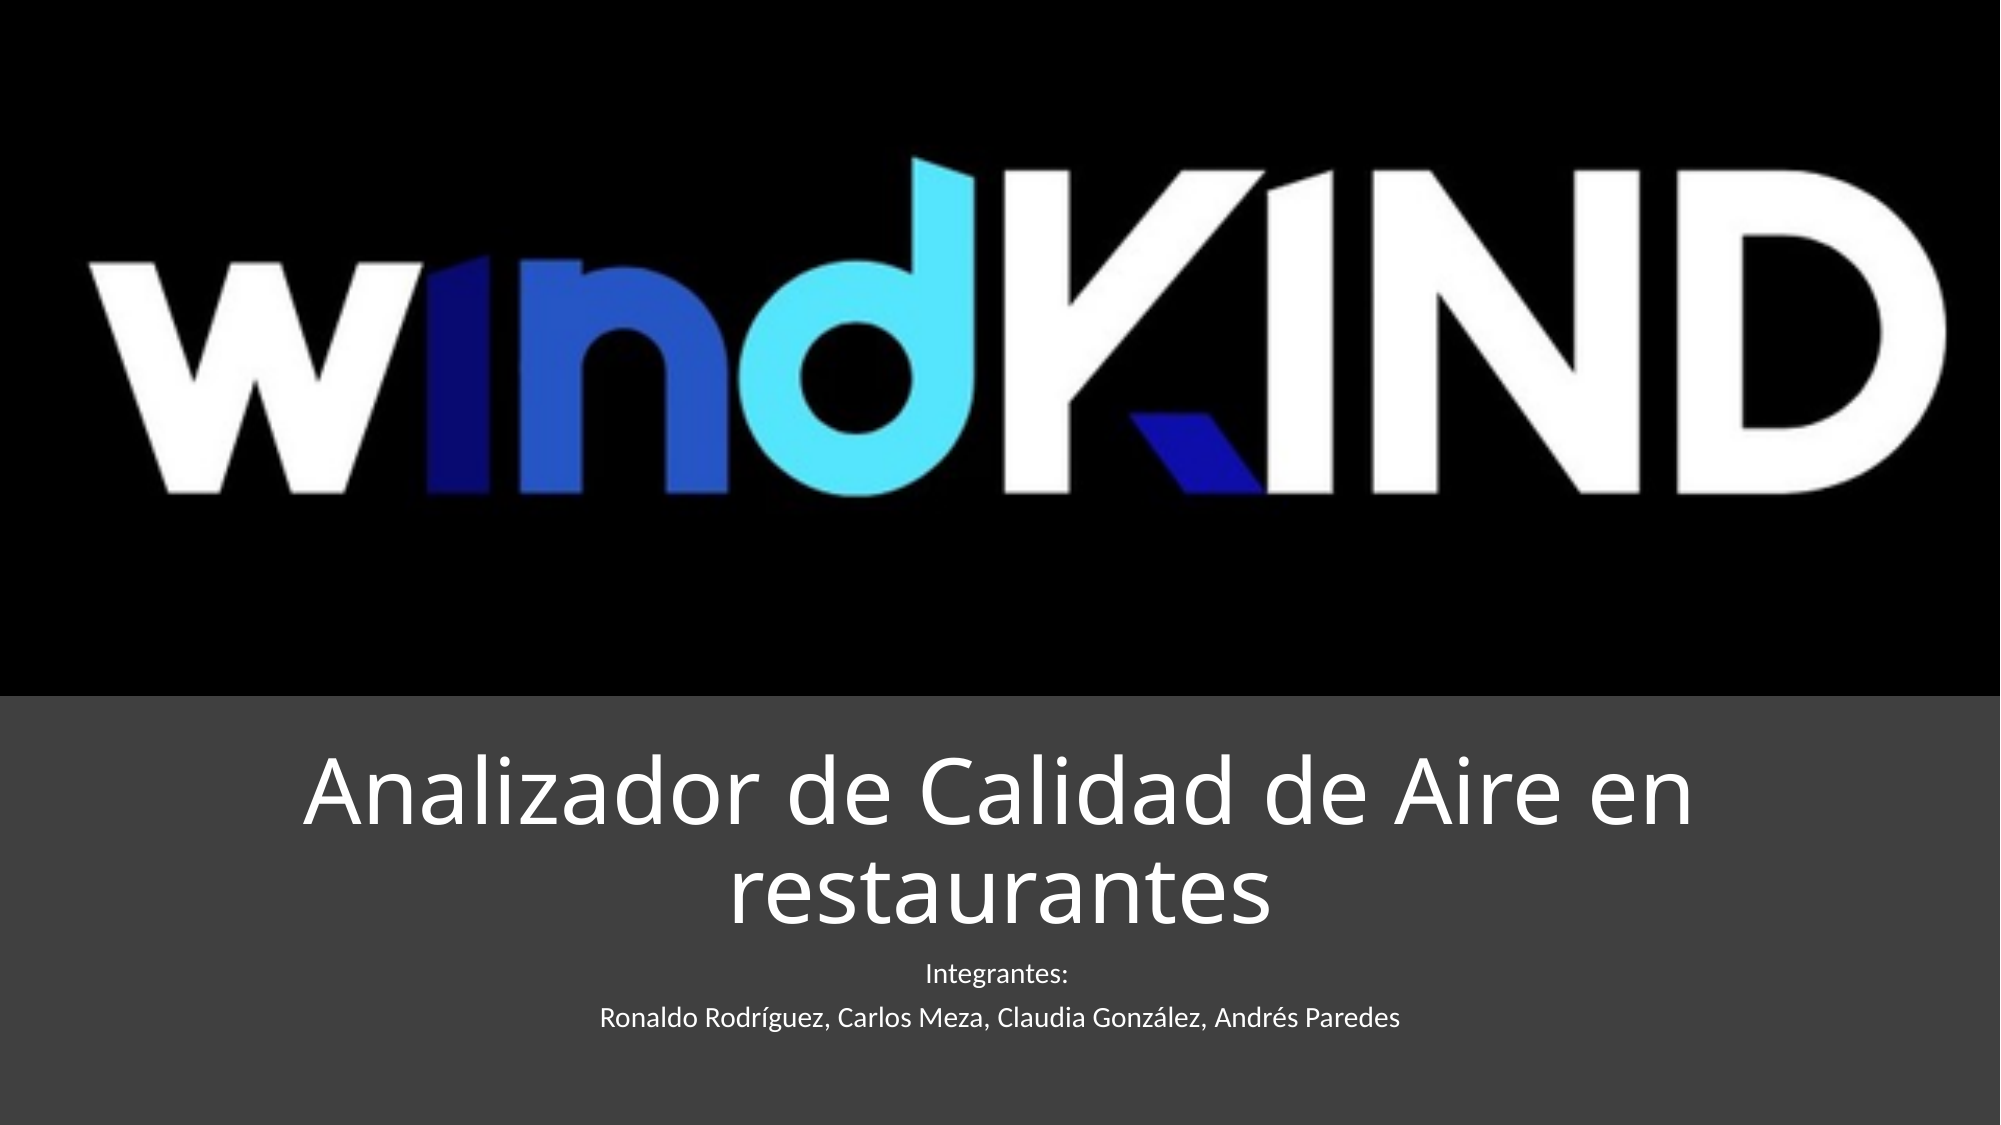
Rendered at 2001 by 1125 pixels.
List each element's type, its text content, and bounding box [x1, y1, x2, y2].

text_box [0, 696, 2000, 1125]
title Analizador de Calidad de Aire en restaurantes [106, 747, 1895, 950]
subtitle Integrantes: Ronaldo Rodríguez, Carlos Meza, Claudia González, Andrés Paredes [106, 950, 1895, 1043]
picture [0, 0, 2000, 696]
